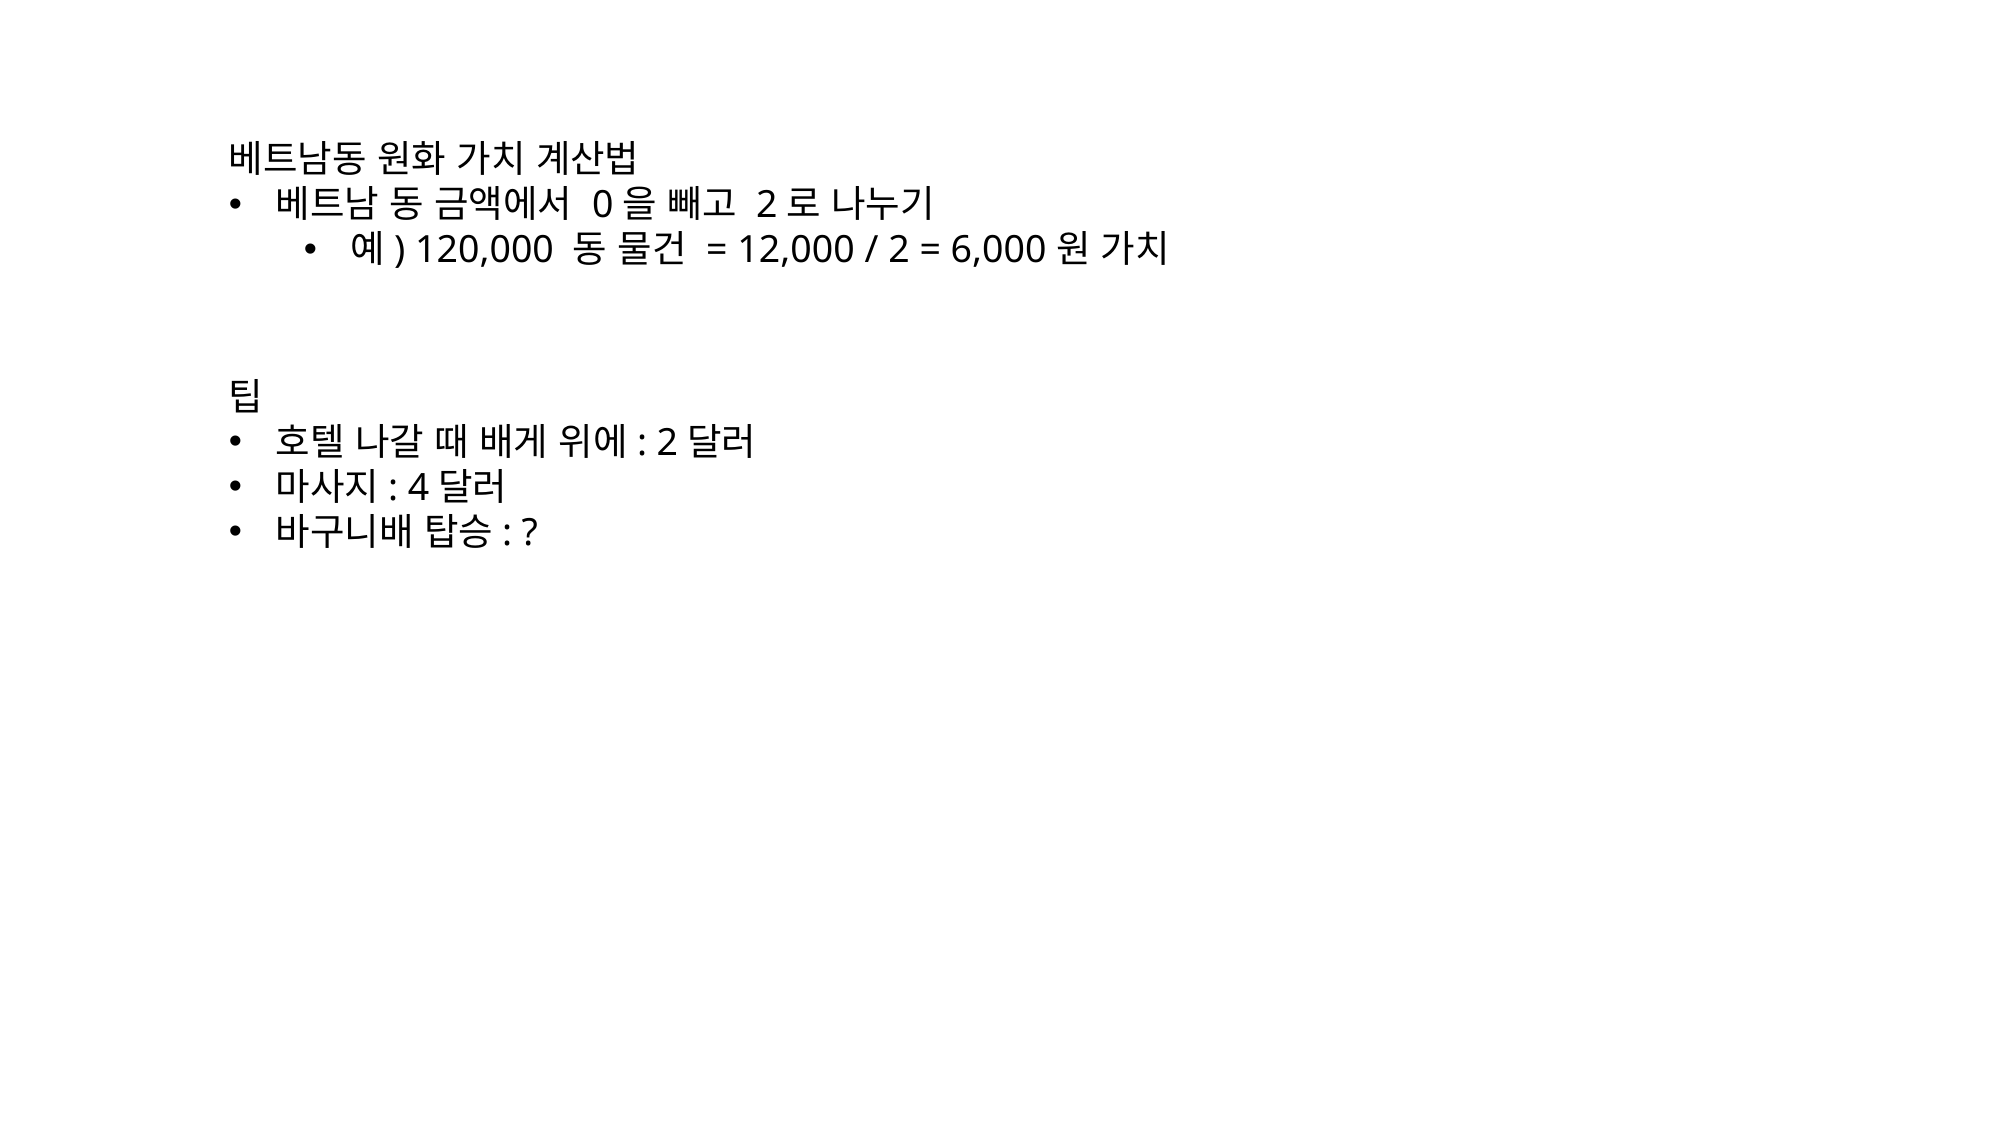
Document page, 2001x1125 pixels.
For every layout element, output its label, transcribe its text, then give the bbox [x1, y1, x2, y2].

text_box 베트남동 원화 가치 계산법 베트남 동 금액에서 0을 빼고 2로 나누기 예) 120,000 동 물건 = 12,000 / 2 = 6,000원 가치 [214, 128, 1783, 278]
text_box 팁 호텔 나갈 때 배게 위에: 2달러 마사지: 4달러 바구니배 탑승: ? [214, 365, 1783, 561]
